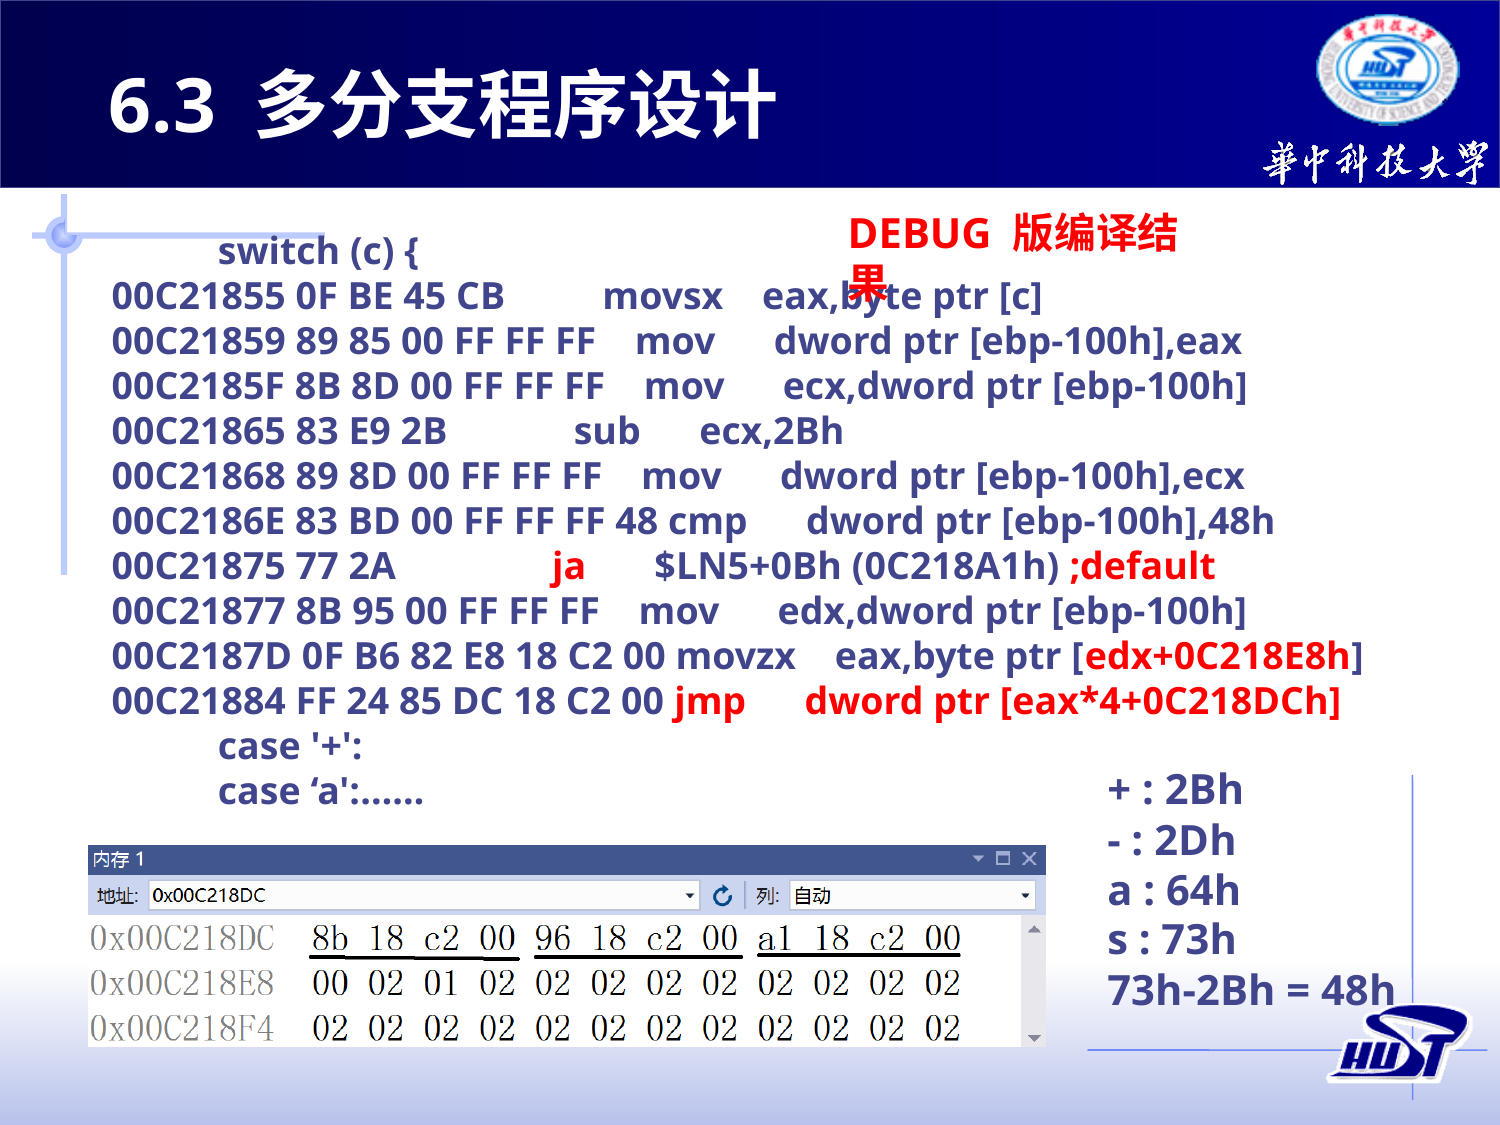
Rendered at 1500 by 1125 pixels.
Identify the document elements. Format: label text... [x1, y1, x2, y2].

picture [1262, 140, 1488, 185]
picture [88, 845, 1047, 1047]
text_box switch (c) { 00C21855 0F BE 45 CB movsx eax,byte ptr [c] 00C21859 89 85 00 FF FF FF mov dword ptr [ebp-100h],eax 00C2185F 8B 8D 00 FF FF FF mov ecx,dword ptr [ebp-100h] 00C21865 83 E9 2B sub ecx,2Bh 00C21868 89 8D 00 FF FF FF mov dword ptr [ebp-100h],ecx 00C2186E 83 BD 00 FF FF FF 48 cmp dword ptr [ebp-100h],48h 00C21875 77 2A ja $LN5+0Bh (0C218A1h) ;default 00C21877 8B 95 00 FF FF FF mov edx,dword ptr [ebp-100h] 00C2187D 0F B6 82 E8 18 C2 00 movzx eax,byte ptr [edx+0C218E8h] 00C21884 FF 24 85 DC 18 C2 00 jmp dword ptr [eax*4+0C218DCh] case '+': case ‘a':…… [53, 219, 1447, 820]
picture [1316, 14, 1460, 126]
text_box + : 2Bh - : 2Dh a : 64h s : 73h 73h-2Bh = 48h [1092, 755, 1424, 1021]
text_box 6.3 多分支程序设计 [93, 49, 794, 155]
text_box DEBUG 版编译结果 [832, 199, 1235, 315]
